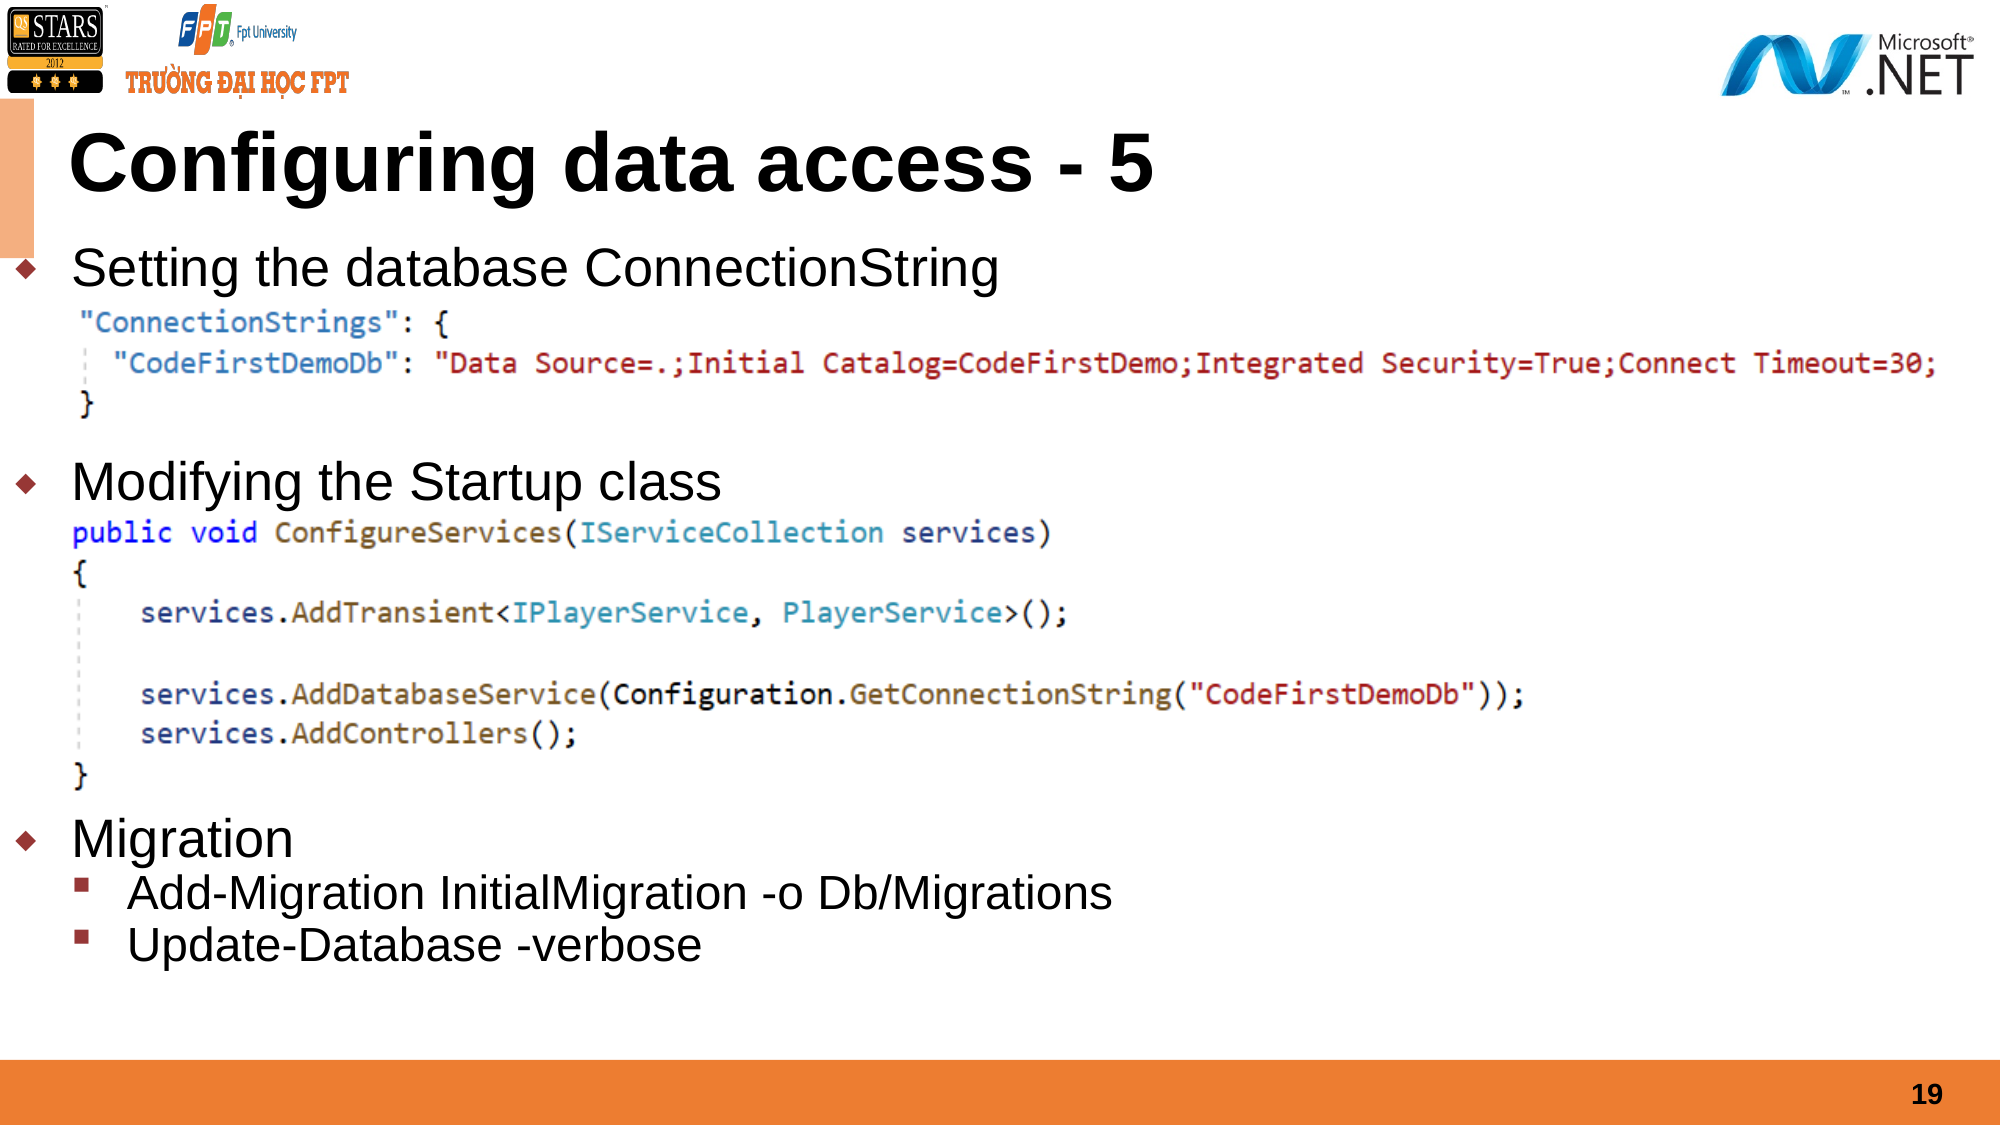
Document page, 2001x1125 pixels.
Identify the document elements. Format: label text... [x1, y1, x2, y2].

list Setting the database ConnectionString Modifying the Startup class Migration Add-Migration InitialMigration -o Db/Migrations Update-Database -verbose [0, 217, 2000, 1057]
title Configuring data access - 5 [53, 111, 2000, 217]
picture [1685, 0, 2001, 129]
picture [59, 513, 1551, 808]
slide_number 19 [1508, 1063, 1959, 1123]
picture [59, 298, 1941, 434]
picture [7, 4, 349, 99]
